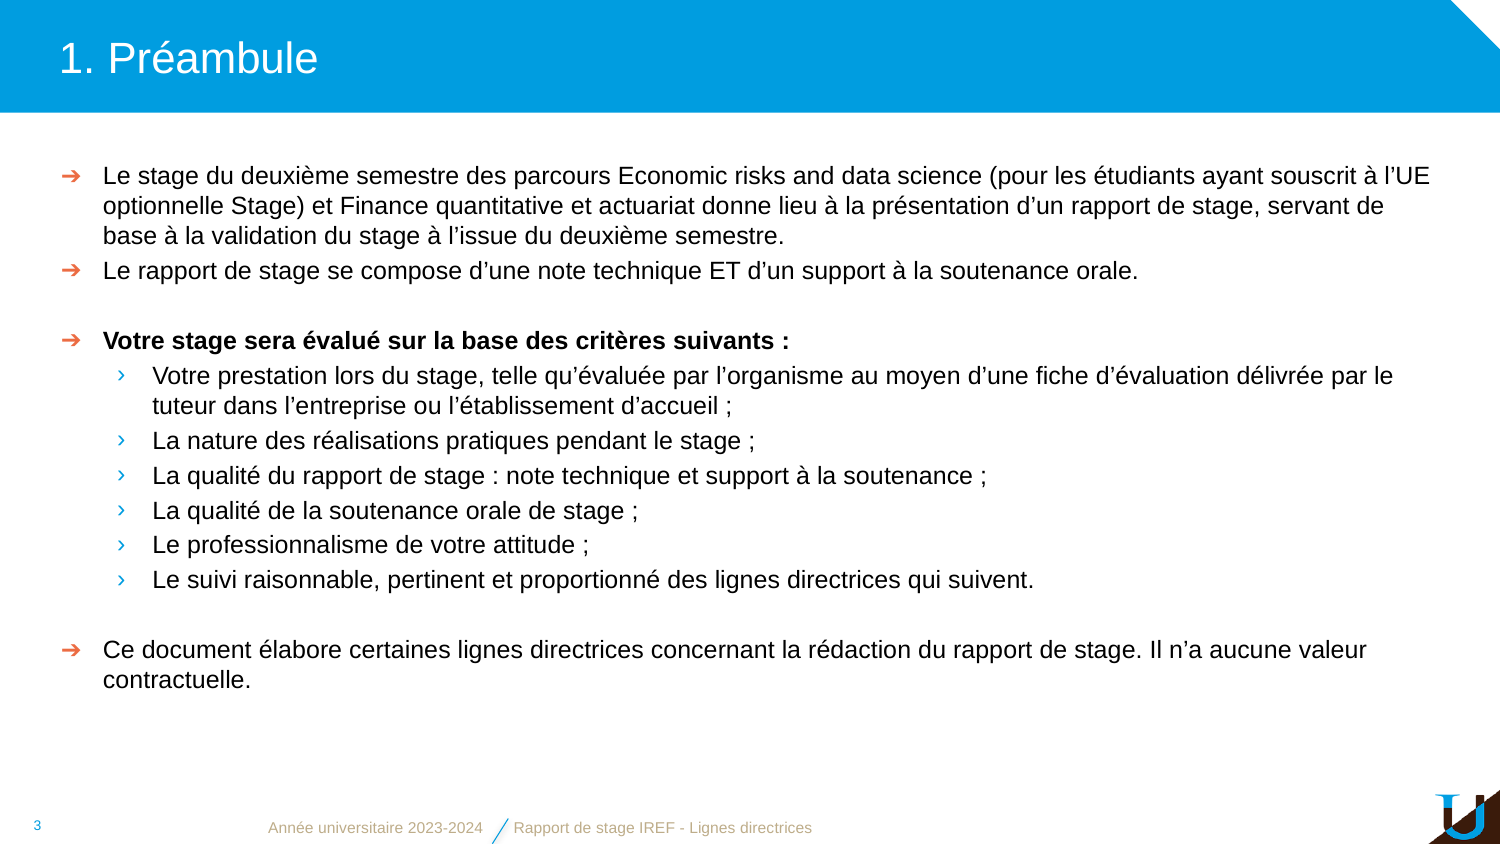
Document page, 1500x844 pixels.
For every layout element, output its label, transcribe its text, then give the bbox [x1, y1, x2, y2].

slide_number 3 [0, 806, 75, 844]
list Le stage du deuxième semestre des parcours Economic risks and data science (pour les étudiants ayant souscrit à l’UE optionnelle Stage) et Finance quantitative et actuariat donne lieu à la présentation d’un rapport de stage, servant de base à la validation du stage à l’issue du deuxième semestre. Le rapport de stage se compose d’une note technique ET d’un support à la soutenance orale. Votre stage sera évalué sur la base des critères suivants : Votre prestation lors du stage, telle qu’évaluée par l’organisme au moyen d’une fiche d’évaluation délivrée par le tuteur dans l’entreprise ou l’établissement d’accueil ; La nature des réalisations pratiques pendant le stage ; La qualité du rapport de stage : note technique et support à la soutenance ; La qualité de la soutenance orale de stage ; Le professionnalisme de votre attitude ; Le suivi raisonnable, pertinent et proportionné des lignes directrices qui suivent. Ce document élabore certaines lignes directrices concernant la rédaction du rapport de stage. Il n’a aucune valeur contractuelle. [45, 152, 1464, 754]
picture [1425, 787, 1500, 844]
slide_number Année universitaire 2023-2024 [147, 818, 498, 844]
title 1. Préambule [0, 0, 1425, 113]
footer Rapport de stage IREF - Lignes directrices [498, 818, 1362, 844]
